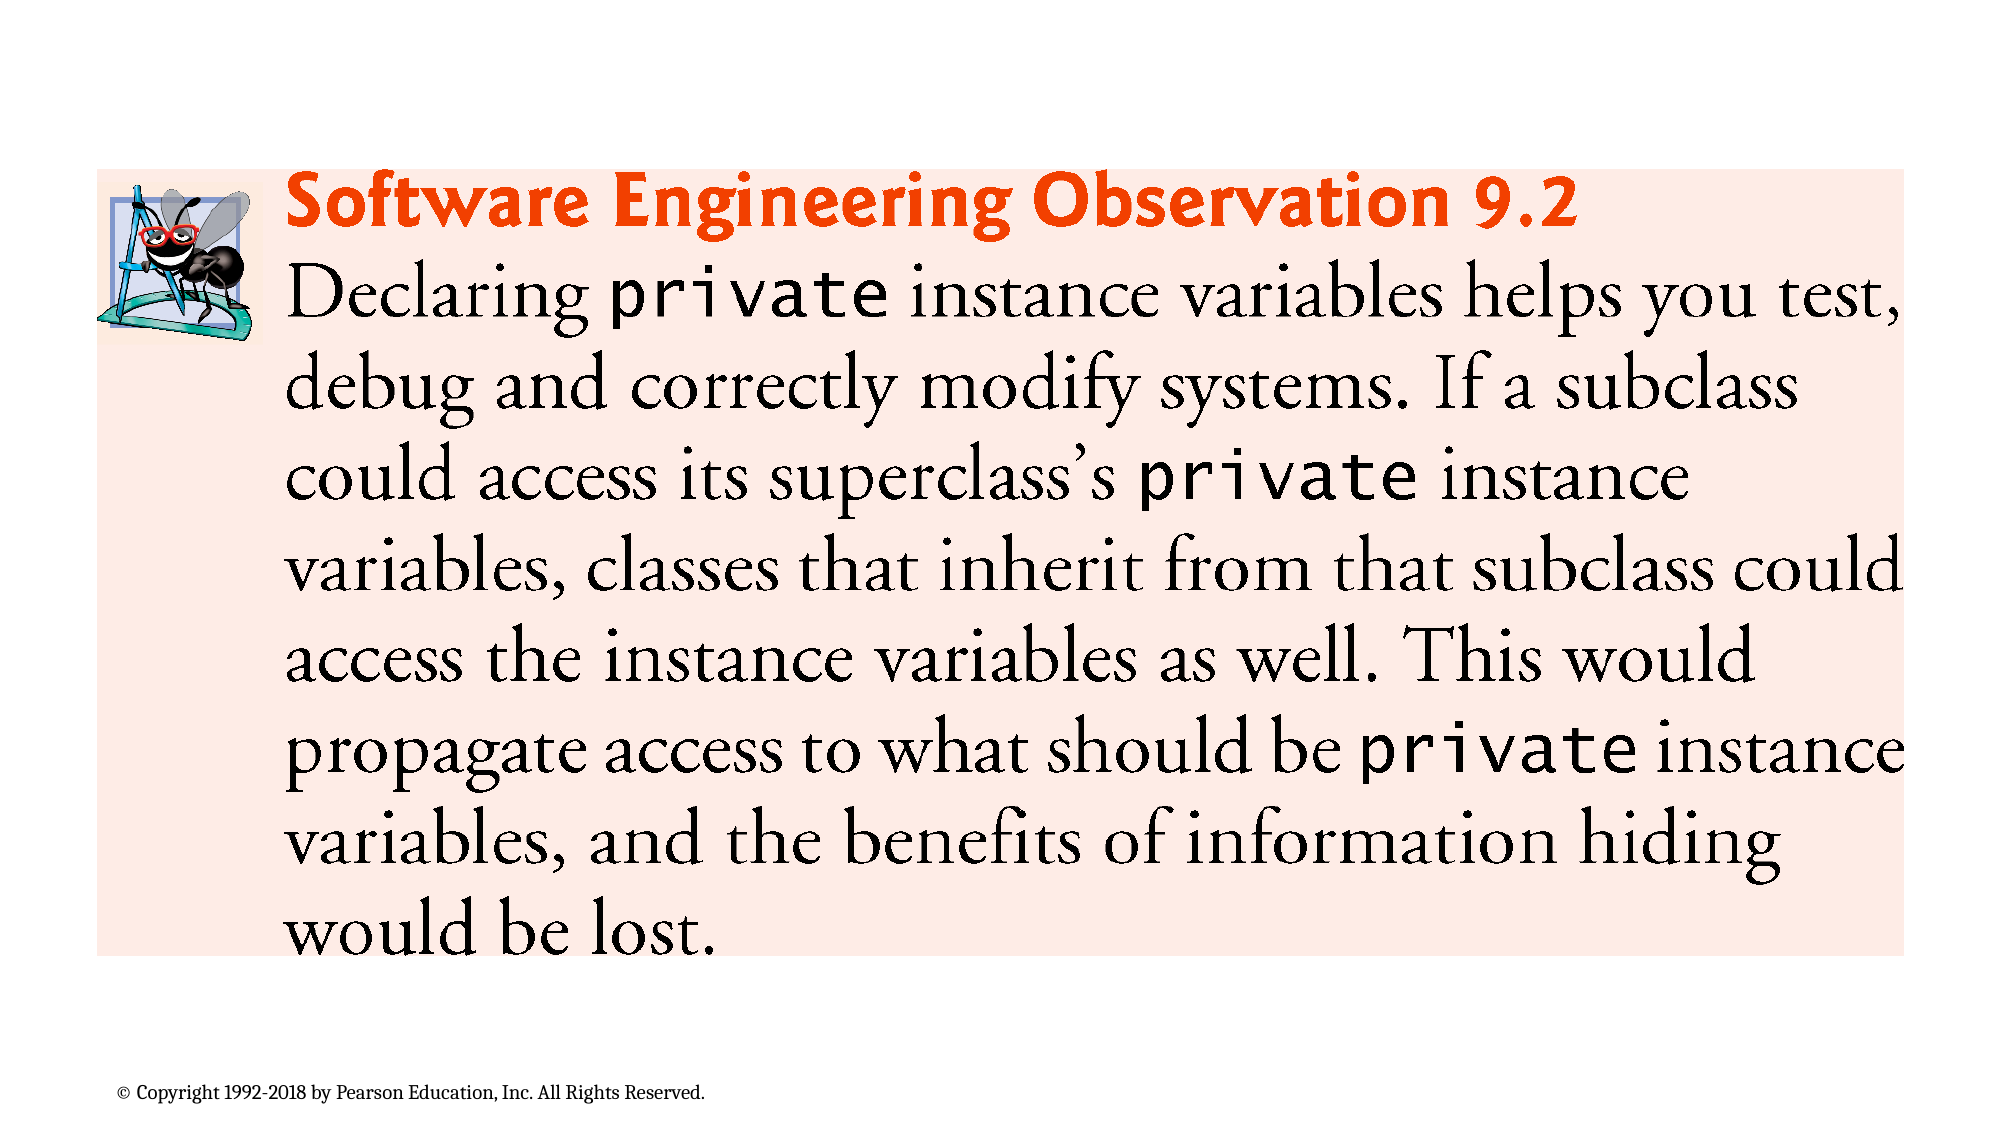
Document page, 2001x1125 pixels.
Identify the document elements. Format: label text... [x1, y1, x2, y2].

picture [0, 72, 2000, 1052]
footer © Copyright 1992-2018 by Pearson Education, Inc. All Rights Reserved. [99, 1068, 1473, 1112]
